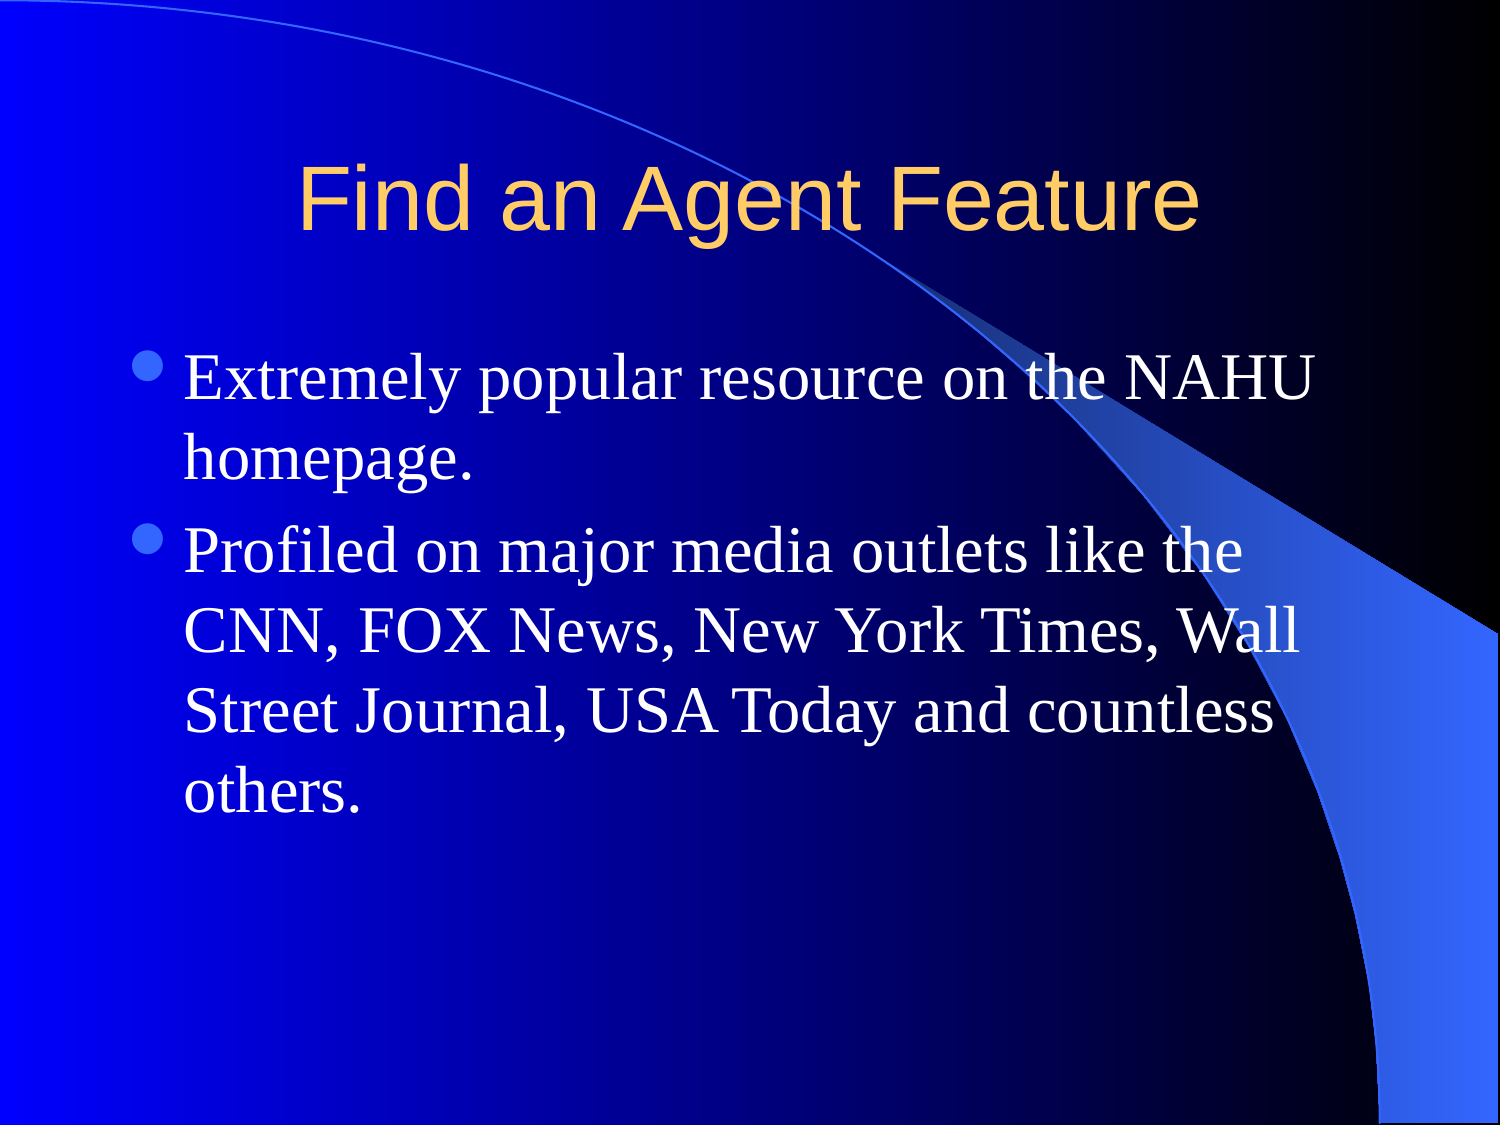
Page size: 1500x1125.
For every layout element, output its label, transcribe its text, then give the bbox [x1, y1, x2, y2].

list Extremely popular resource on the NAHU homepage. Profiled on major media outlets like the CNN, FOX News, New York Times, Wall Street Journal, USA Today and countless others. [112, 324, 1388, 1001]
title Find an Agent Feature [112, 99, 1388, 288]
